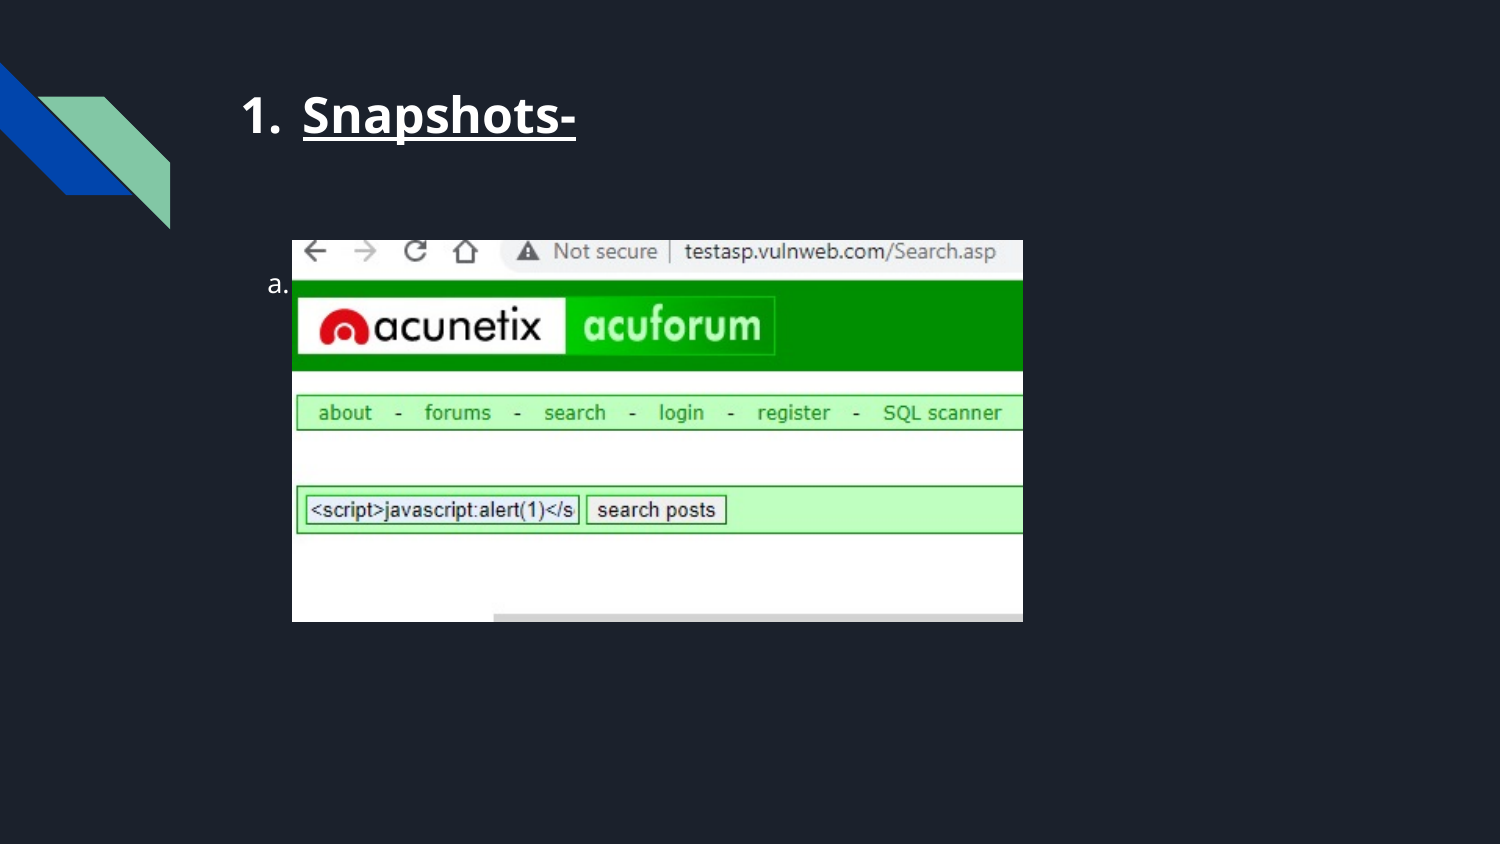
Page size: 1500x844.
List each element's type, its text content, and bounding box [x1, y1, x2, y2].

list a. [102, 183, 1257, 661]
title Snapshots- [212, 64, 1368, 215]
picture [292, 239, 1023, 622]
